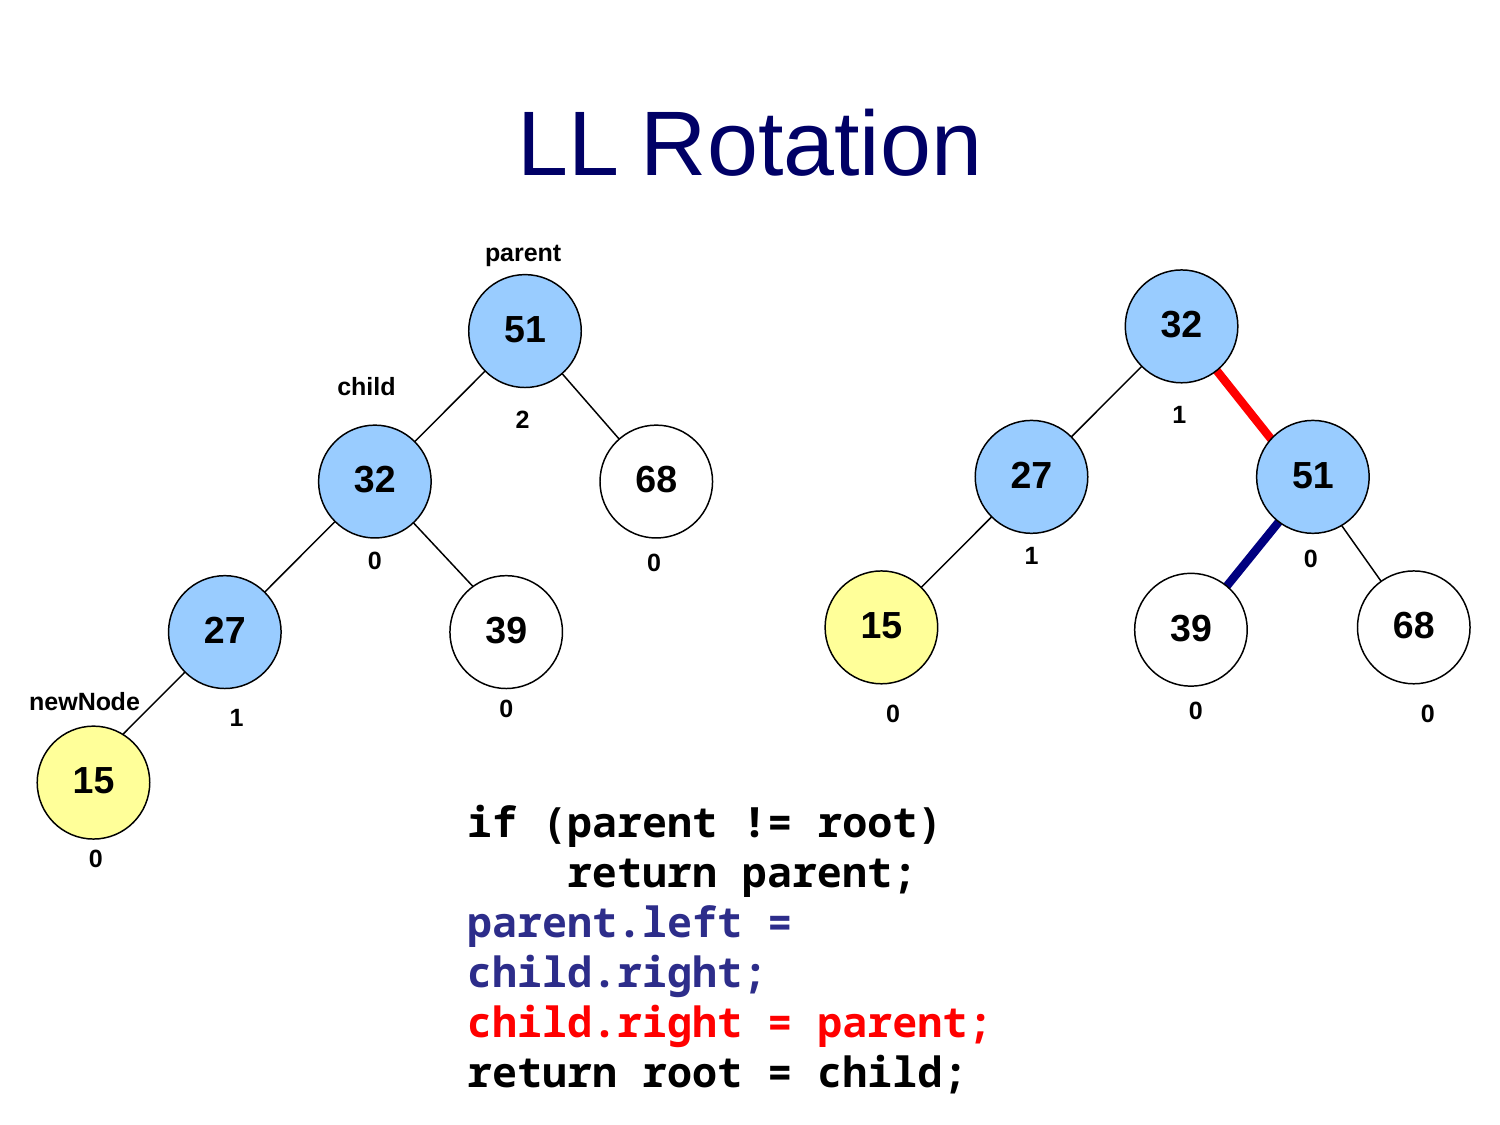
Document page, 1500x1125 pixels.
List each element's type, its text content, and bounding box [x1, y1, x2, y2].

text_box if (parent != root) return parent; parent.left = child.right; child.right = parent; return root = child; [452, 878, 1123, 1125]
title LL Rotation [75, 45, 1425, 232]
picture [26, 232, 1474, 878]
